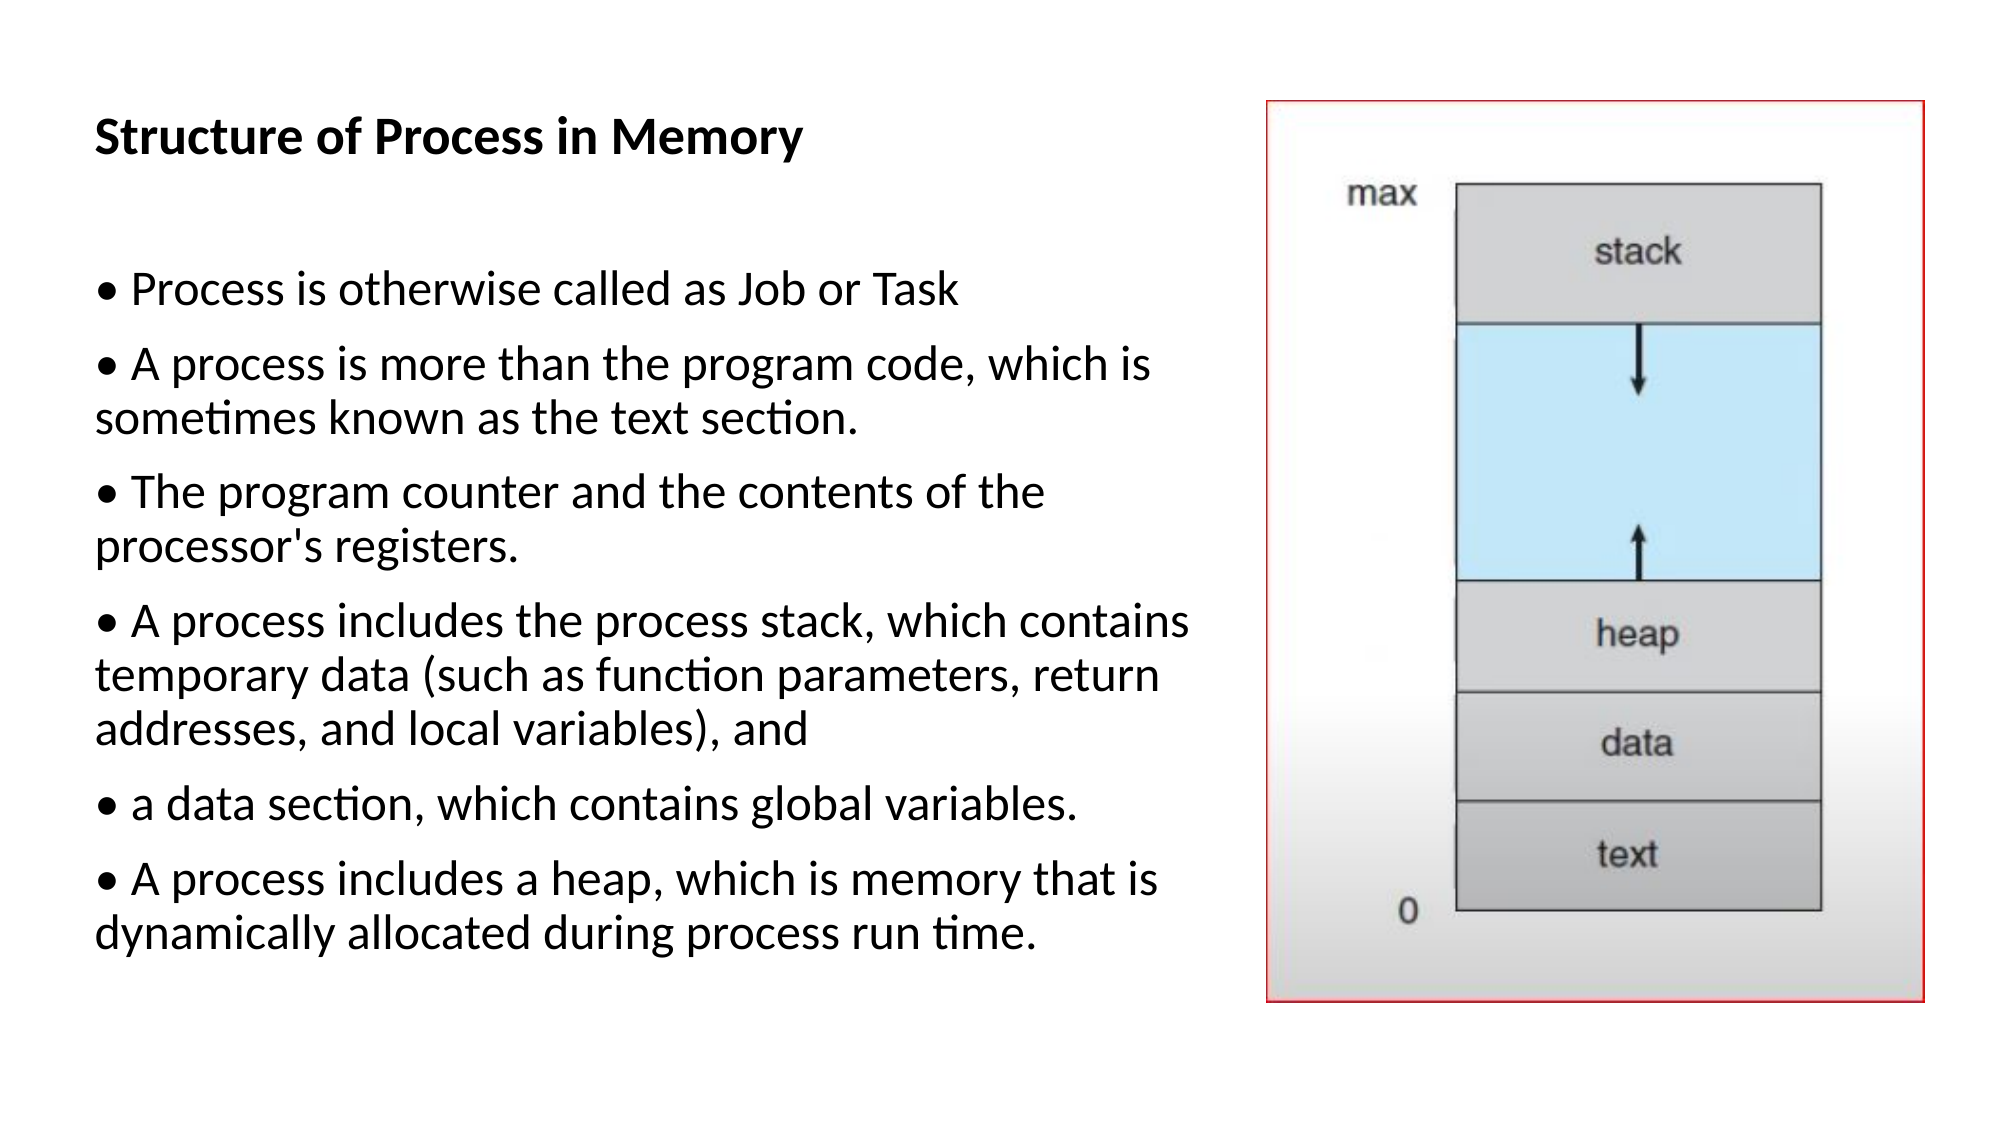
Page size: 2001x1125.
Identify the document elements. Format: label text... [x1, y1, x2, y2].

subtitle Structure of Process in Memory • Process is otherwise called as Job or Task • A process is more than the program code, which is sometimes known as the text section. • The program counter and the contents of the processor's registers. • A process includes the process stack, which contains temporary data (such as function parameters, return addresses, and local variables), and • a data section, which contains global variables. • A process includes a heap, which is memory that is dynamically allocated during process run time. [79, 100, 1247, 1025]
picture [1266, 100, 1925, 1003]
